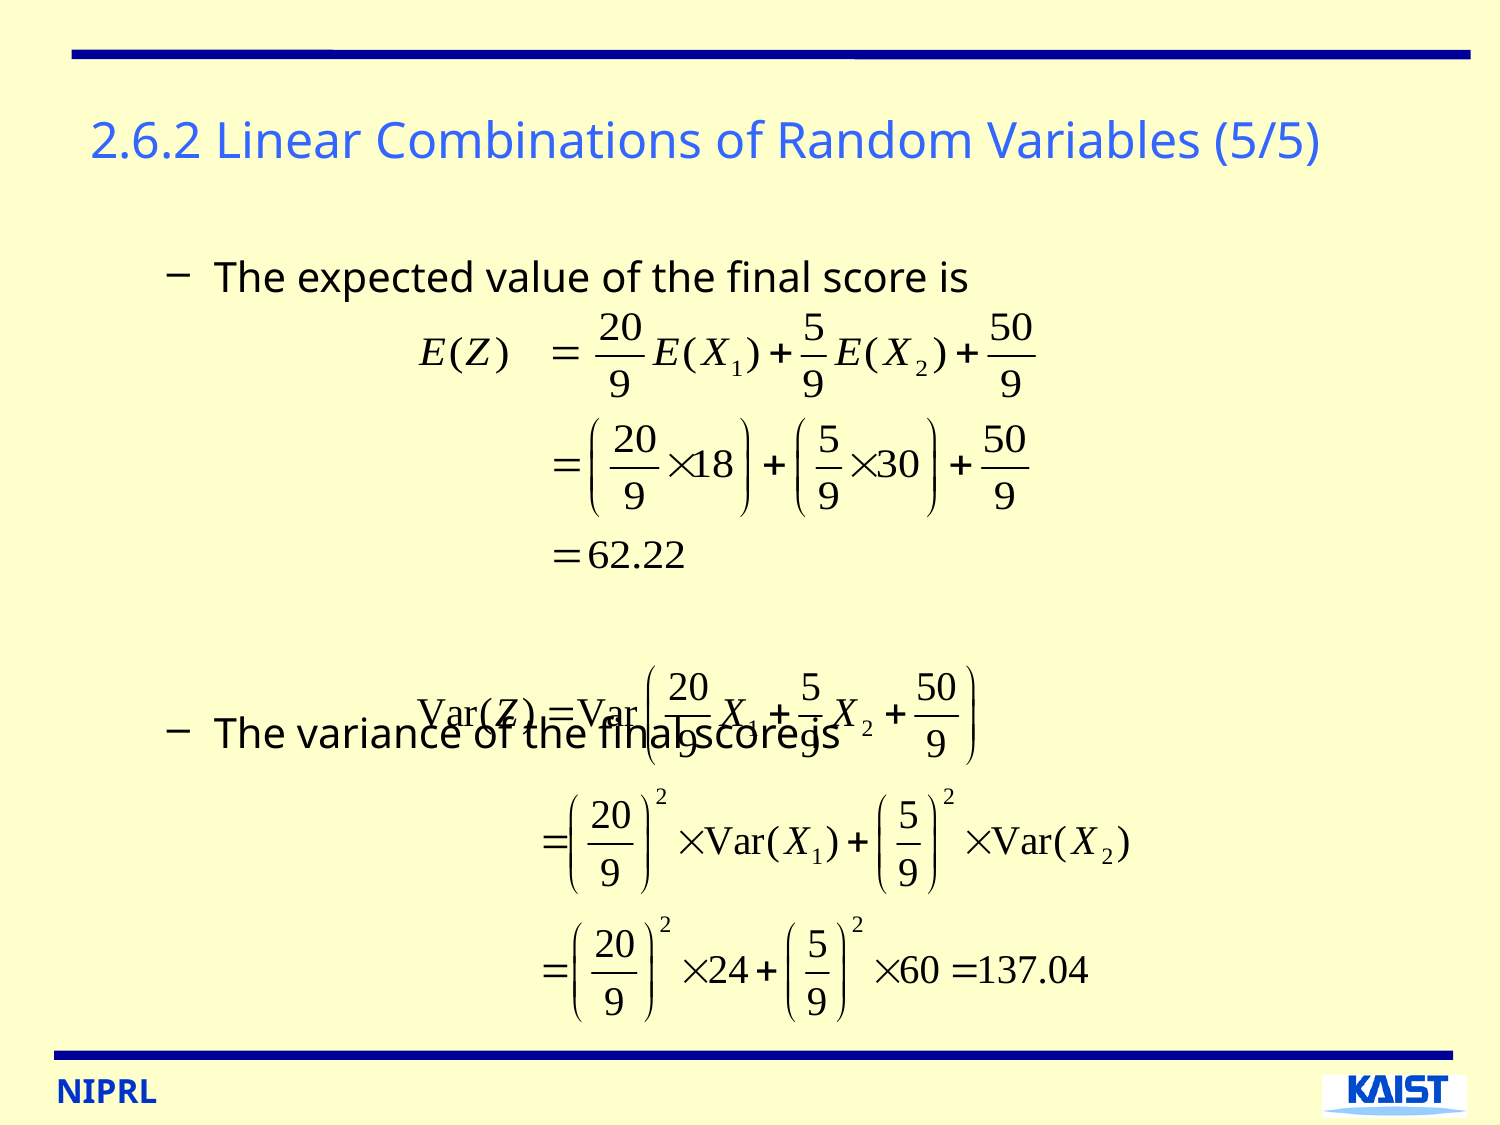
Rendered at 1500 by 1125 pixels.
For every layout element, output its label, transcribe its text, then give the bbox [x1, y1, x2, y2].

list The expected value of the final score is The variance of the final score is [76, 243, 1428, 987]
title 2.6.2 Linear Combinations of Random Variables (5/5) [74, 44, 1426, 233]
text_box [407, 656, 1141, 1032]
picture [1322, 1075, 1467, 1118]
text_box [407, 302, 1046, 587]
